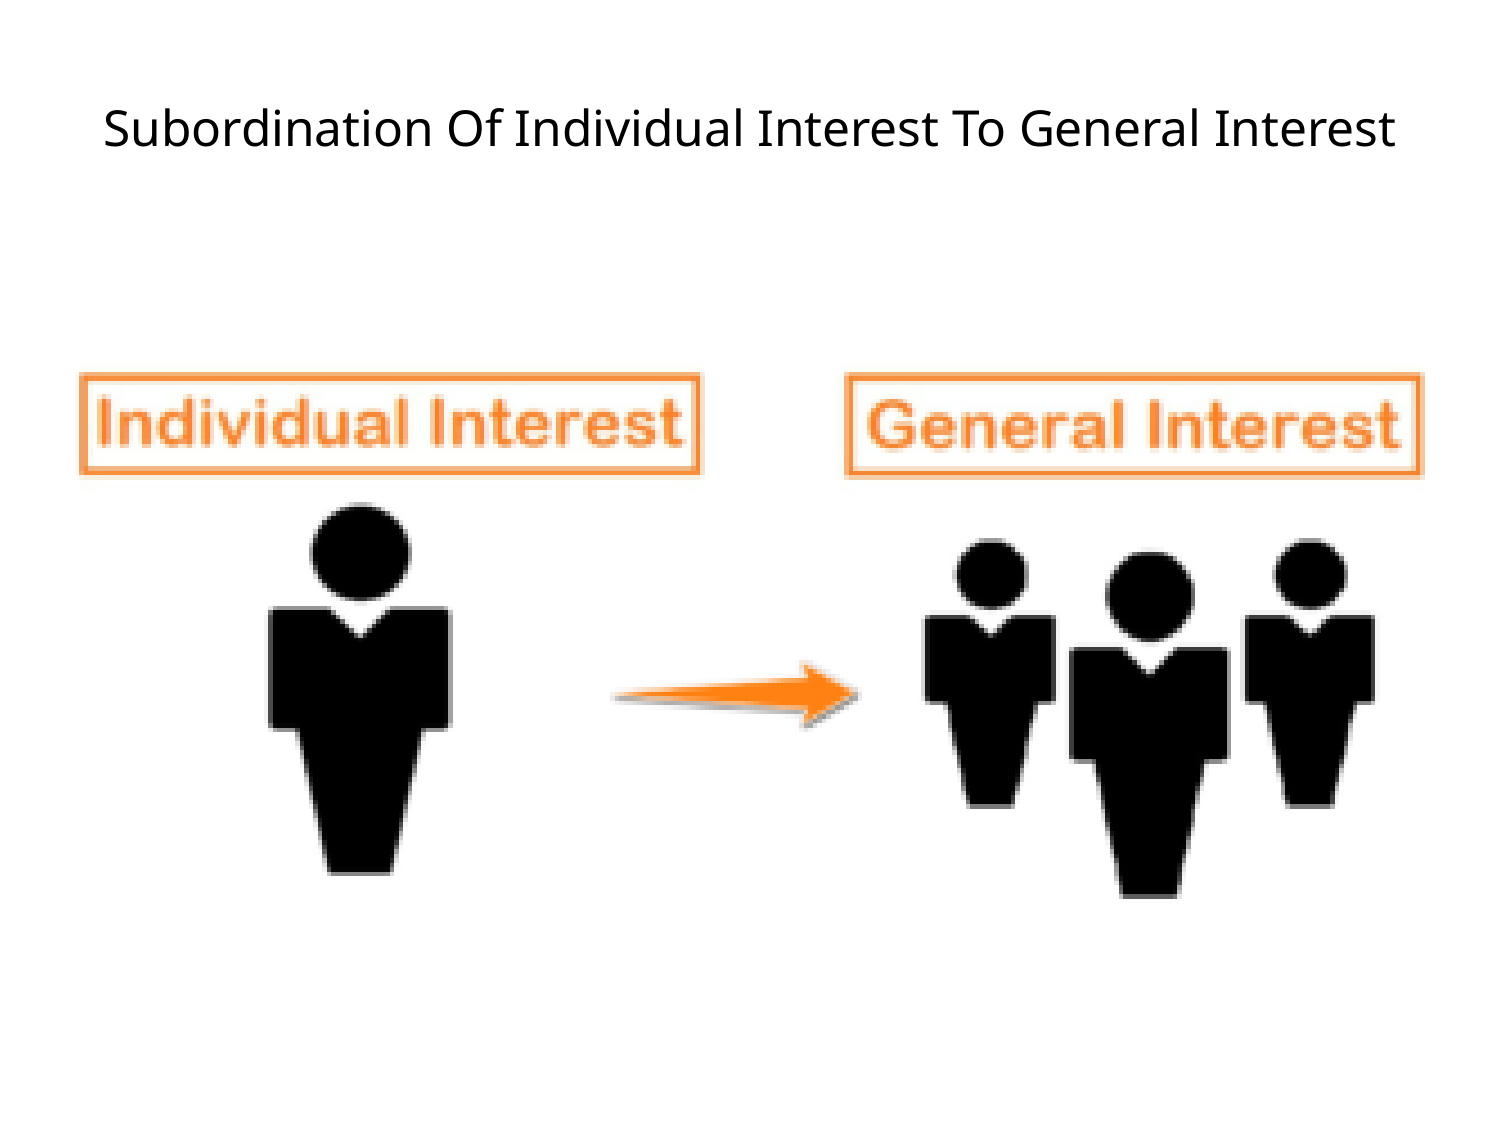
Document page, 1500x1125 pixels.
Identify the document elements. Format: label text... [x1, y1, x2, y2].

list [74, 262, 1426, 1006]
title Subordination Of Individual Interest To General Interest [75, 79, 1425, 233]
